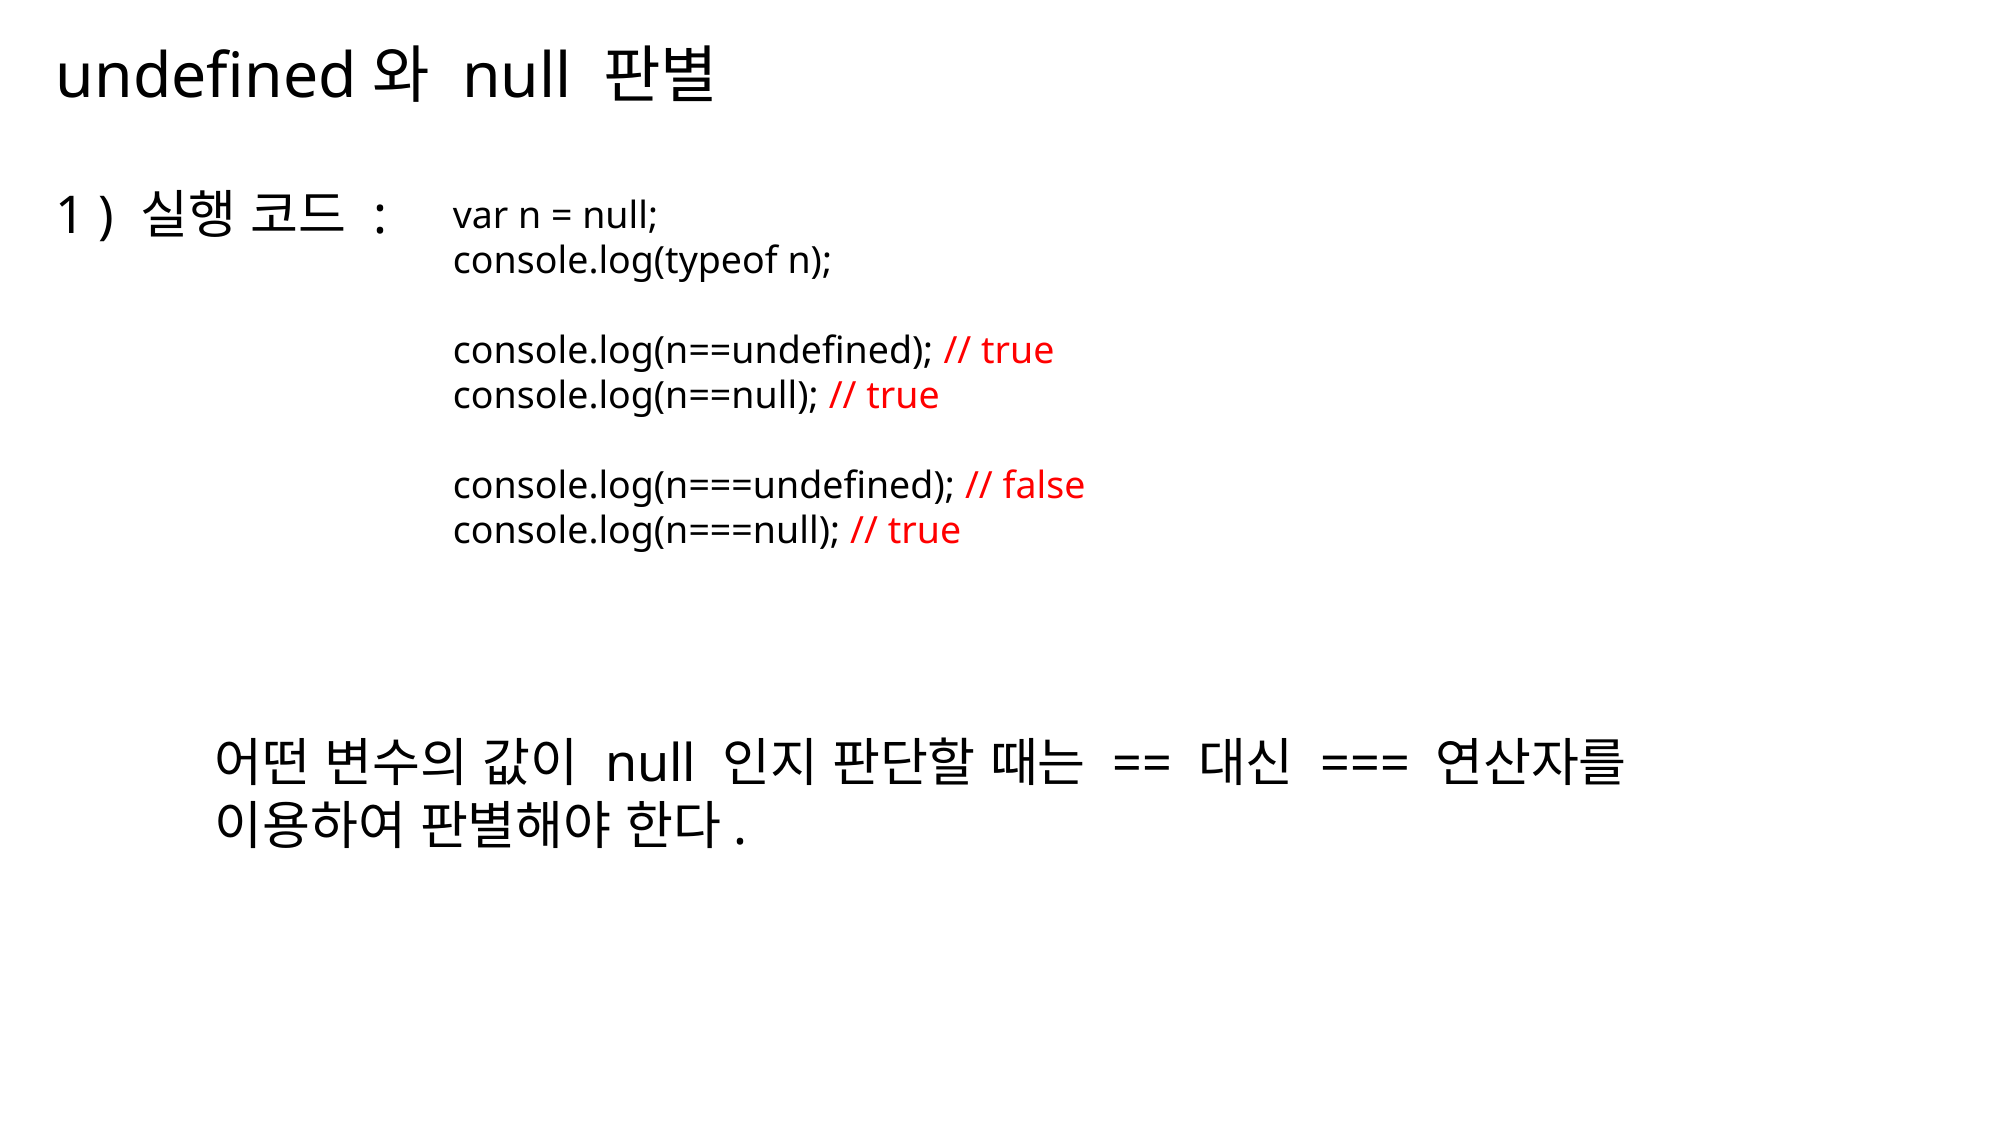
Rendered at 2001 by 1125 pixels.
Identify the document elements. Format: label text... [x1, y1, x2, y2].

text_box var n = null; console.log(typeof n); console.log(n==undefined); // true console.log(n==null); // true console.log(n===undefined); // false console.log(n===null); // true [438, 183, 1971, 649]
text_box 1 ) 실행 코드 : [41, 173, 406, 251]
text_box undefined와 null 판별 [41, 27, 1718, 117]
text_box 어떤 변수의 값이 null 인지 판단할 때는 == 대신 === 연산자를 이용하여 판별해야 한다. [199, 722, 1733, 863]
